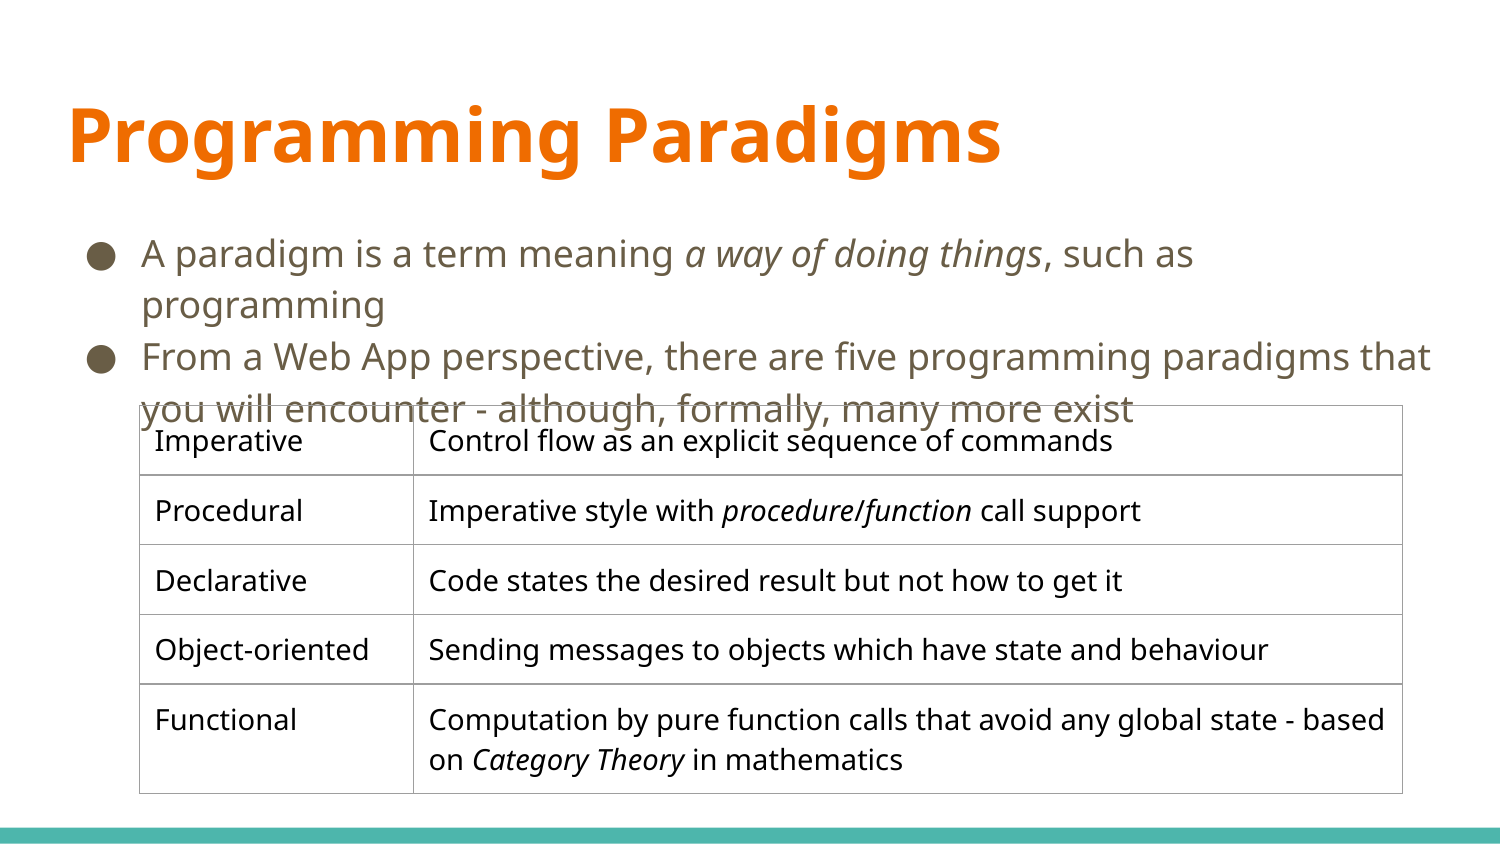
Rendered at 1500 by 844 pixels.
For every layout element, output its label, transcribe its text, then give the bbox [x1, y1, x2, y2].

table_cell Code states the desired result but not how to get it [414, 545, 1402, 614]
title Programming Paradigms [51, 72, 1449, 189]
table_header Imperative [140, 406, 413, 474]
table_cell Declarative [140, 545, 413, 614]
table_cell Object-oriented [140, 615, 413, 683]
table_cell Computation by pure function calls that avoid any global state - based on Category Theory in mathematics [414, 685, 1402, 793]
table_cell Functional [140, 685, 413, 793]
table_cell Procedural [140, 476, 413, 544]
list A paradigm is a term meaning a way of doing things, such as programming From a Web App perspective, there are five programming paradigms that you will encounter - although, formally, many more exist [51, 207, 1449, 750]
table_cell Imperative style with procedure/function call support [414, 476, 1402, 544]
table_cell Sending messages to objects which have state and behaviour [414, 615, 1402, 683]
table_header Control flow as an explicit sequence of commands [414, 406, 1402, 474]
